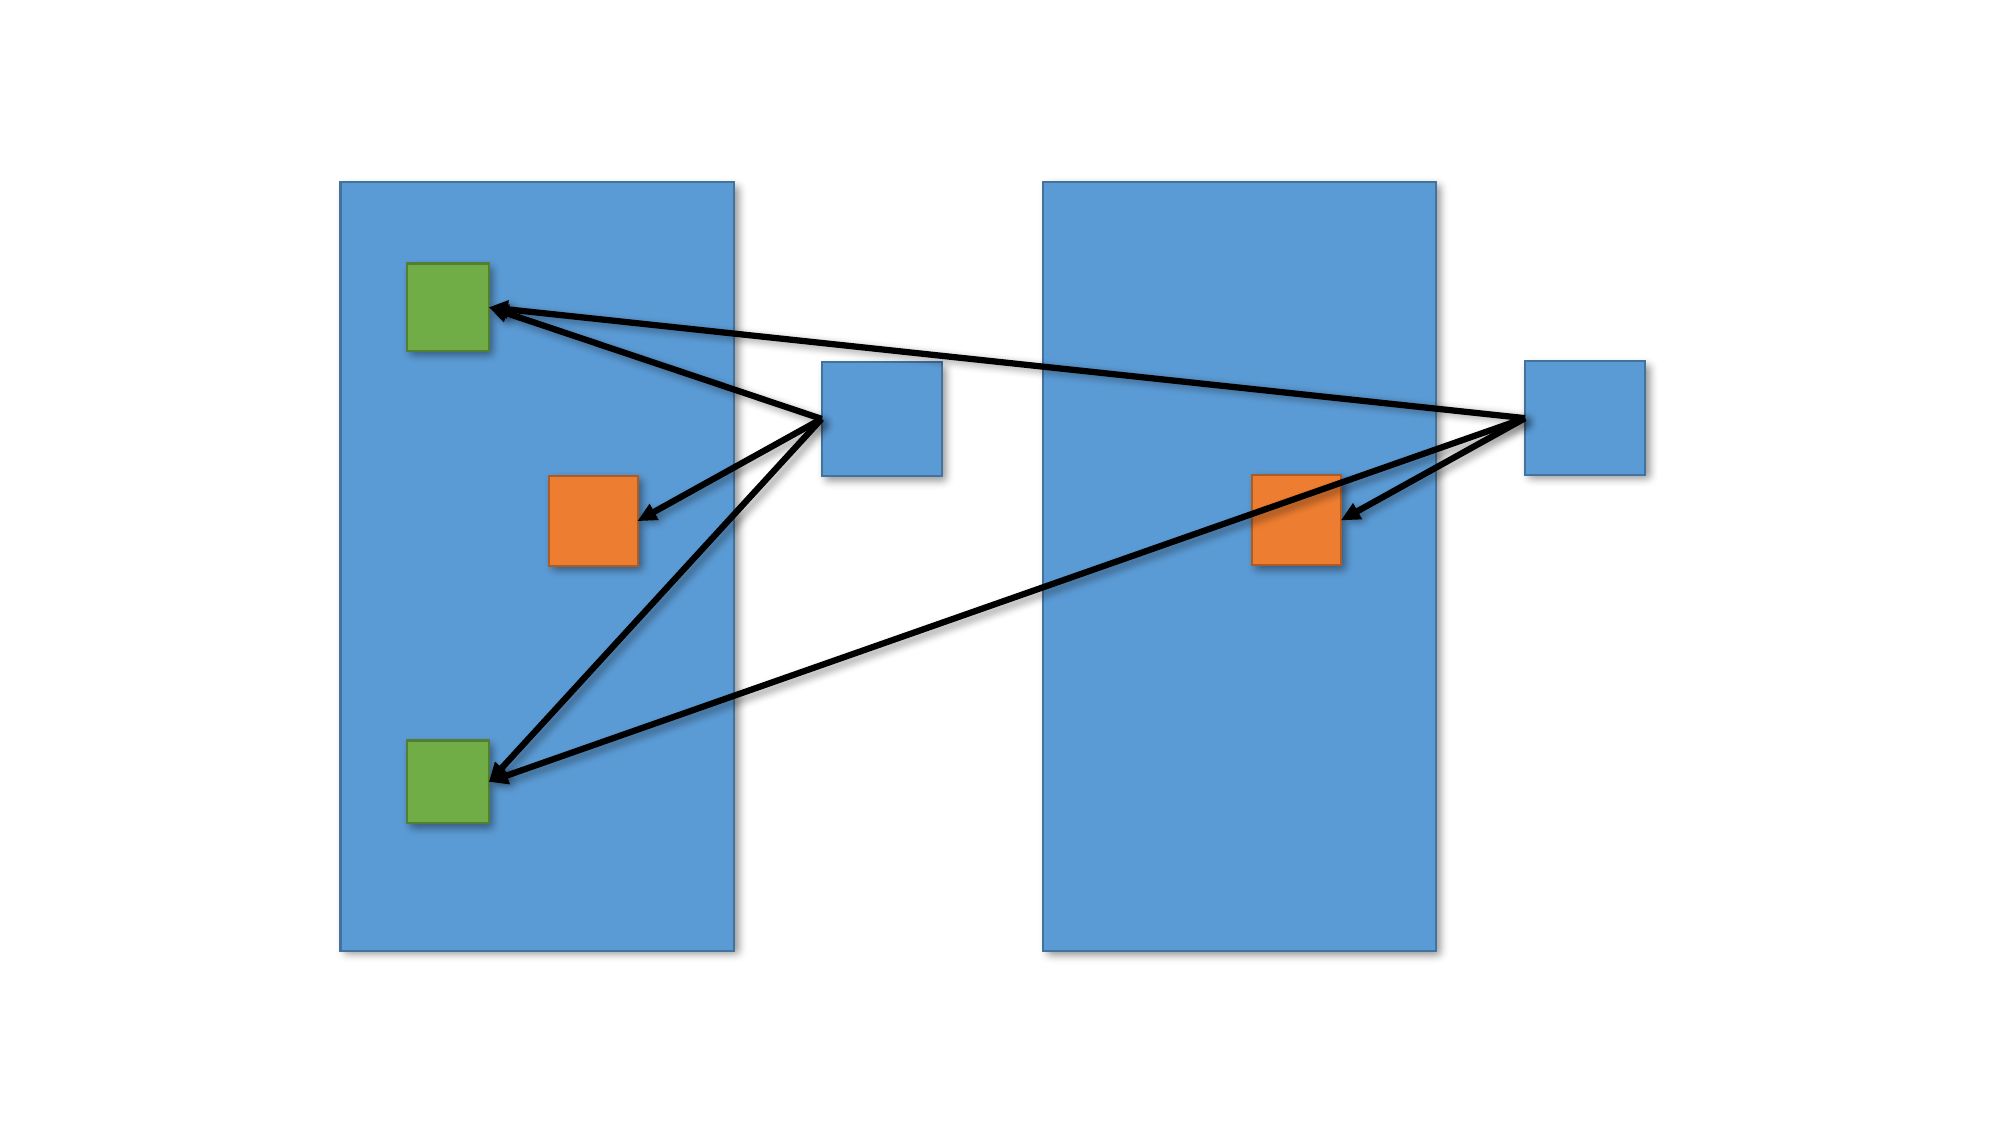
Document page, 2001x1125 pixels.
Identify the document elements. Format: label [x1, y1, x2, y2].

text_box [1042, 181, 1437, 307]
text_box [339, 181, 735, 952]
text_box [1525, 360, 1646, 476]
text_box [1042, 782, 1437, 952]
text_box [406, 739, 490, 824]
text_box [489, 307, 1525, 418]
text_box [406, 262, 490, 352]
text_box [489, 418, 1525, 782]
